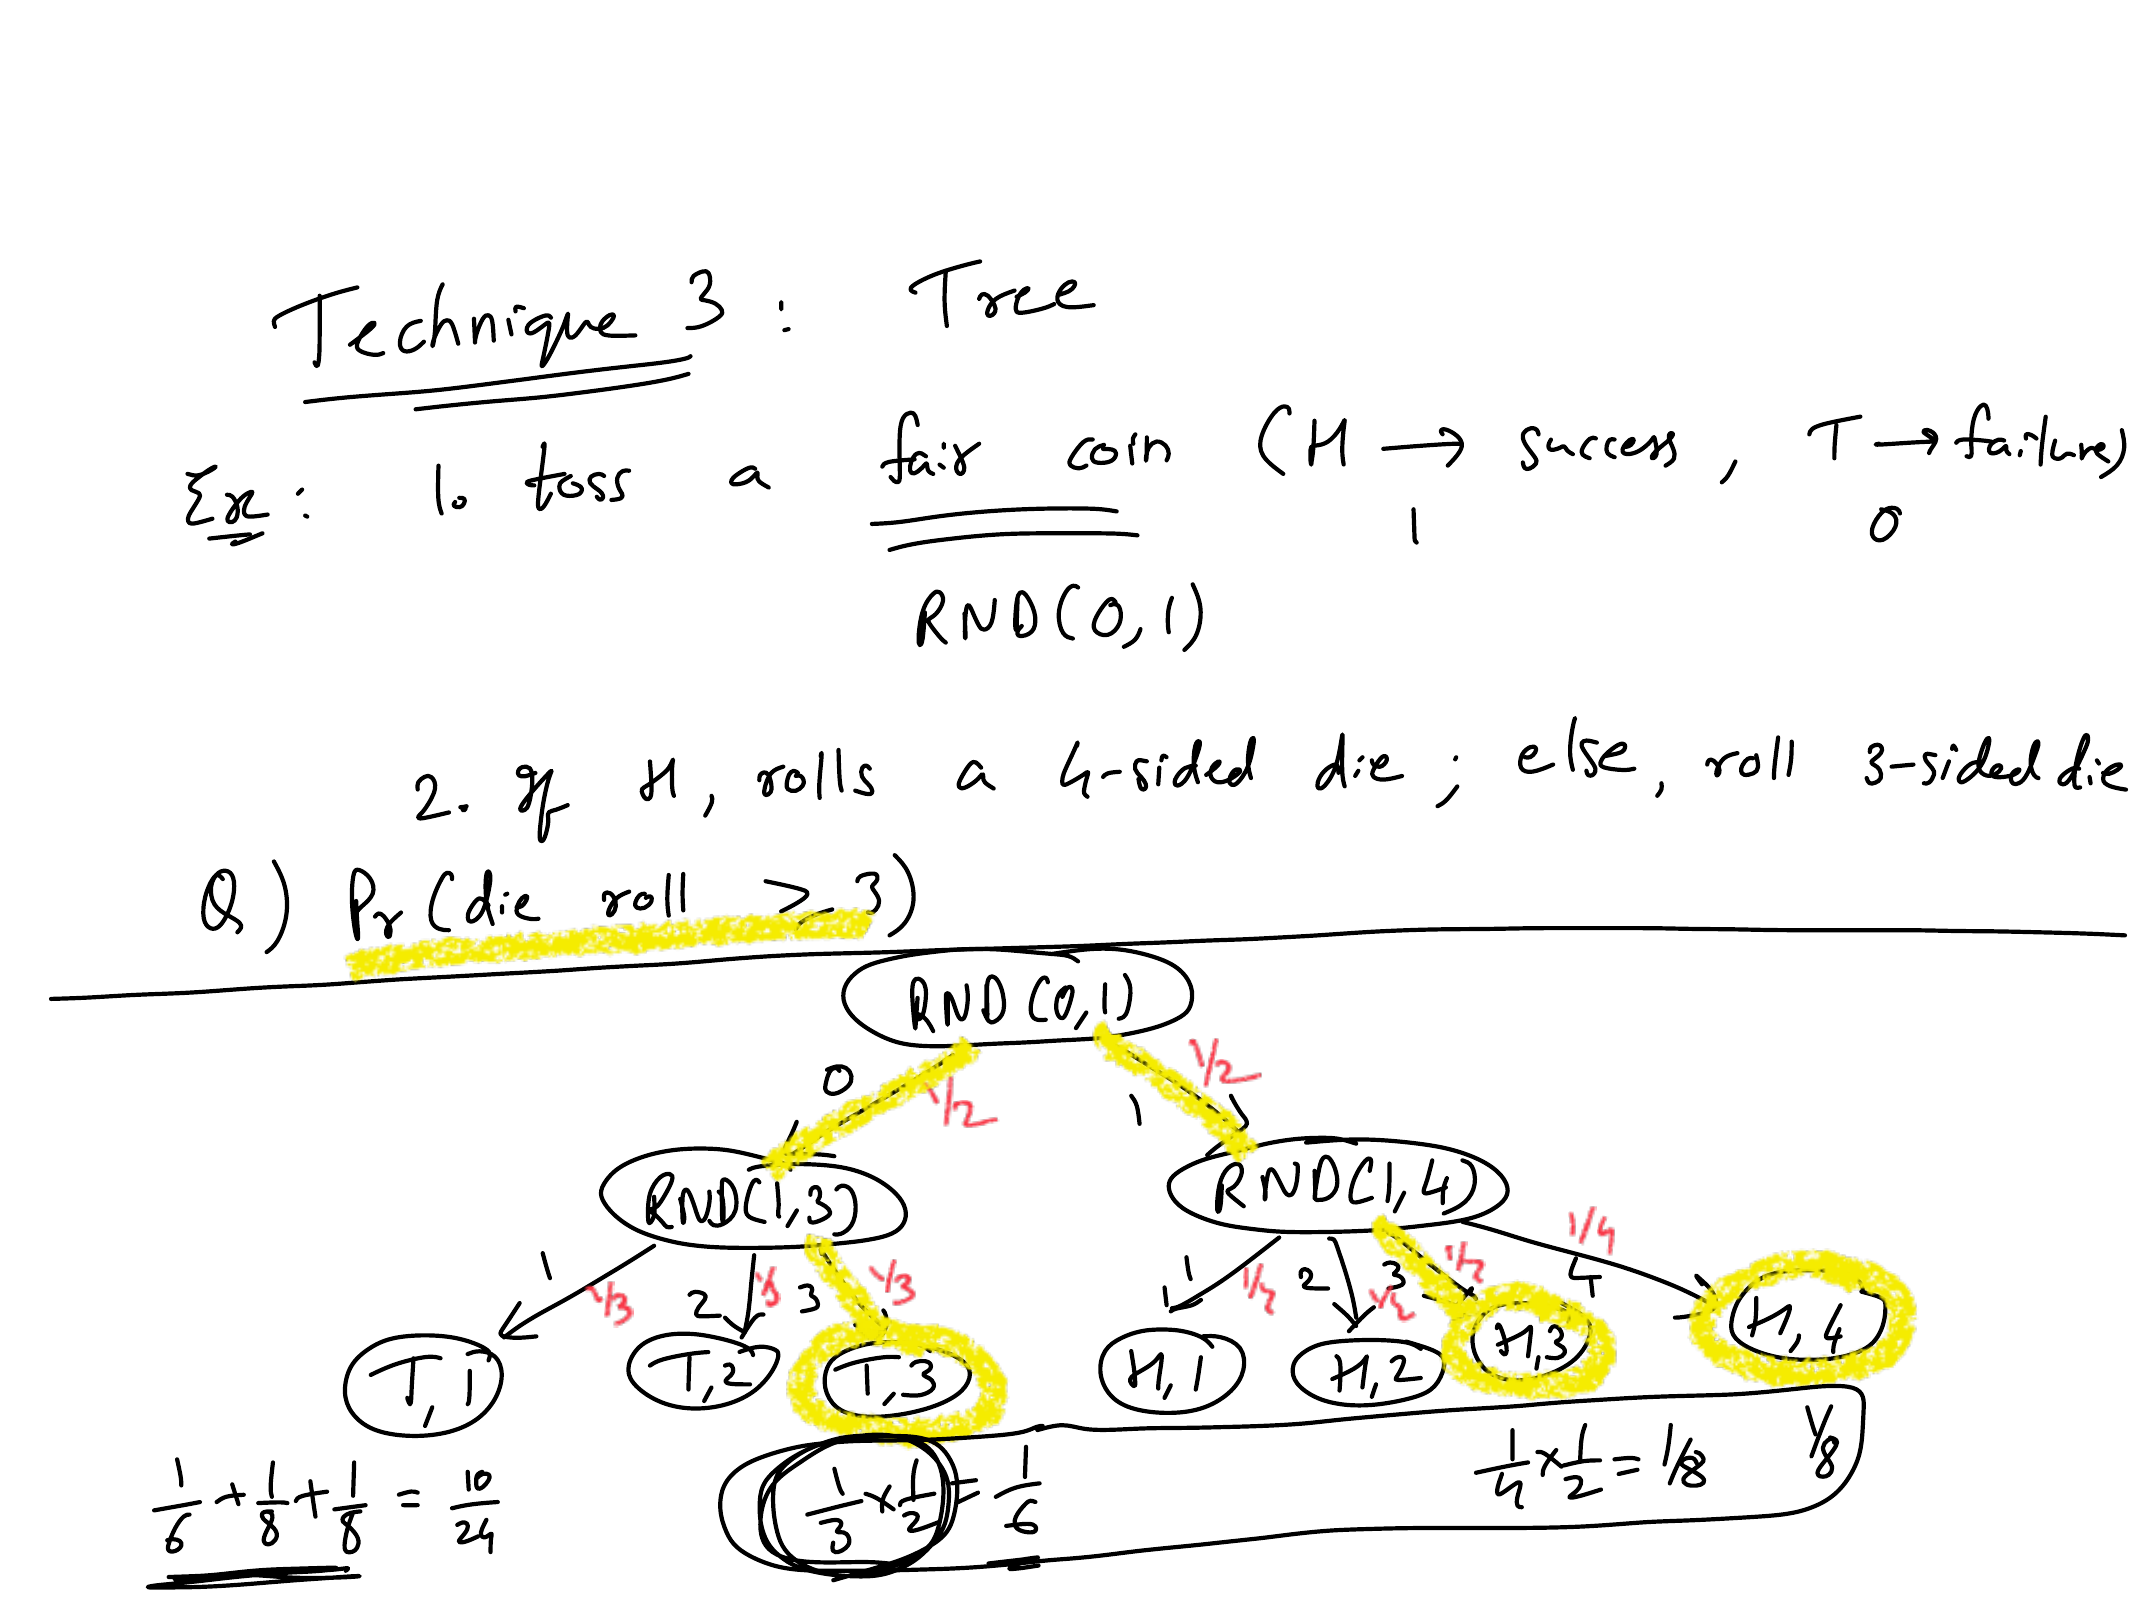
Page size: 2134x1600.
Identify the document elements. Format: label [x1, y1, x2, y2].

text_box [50, 261, 2127, 1588]
